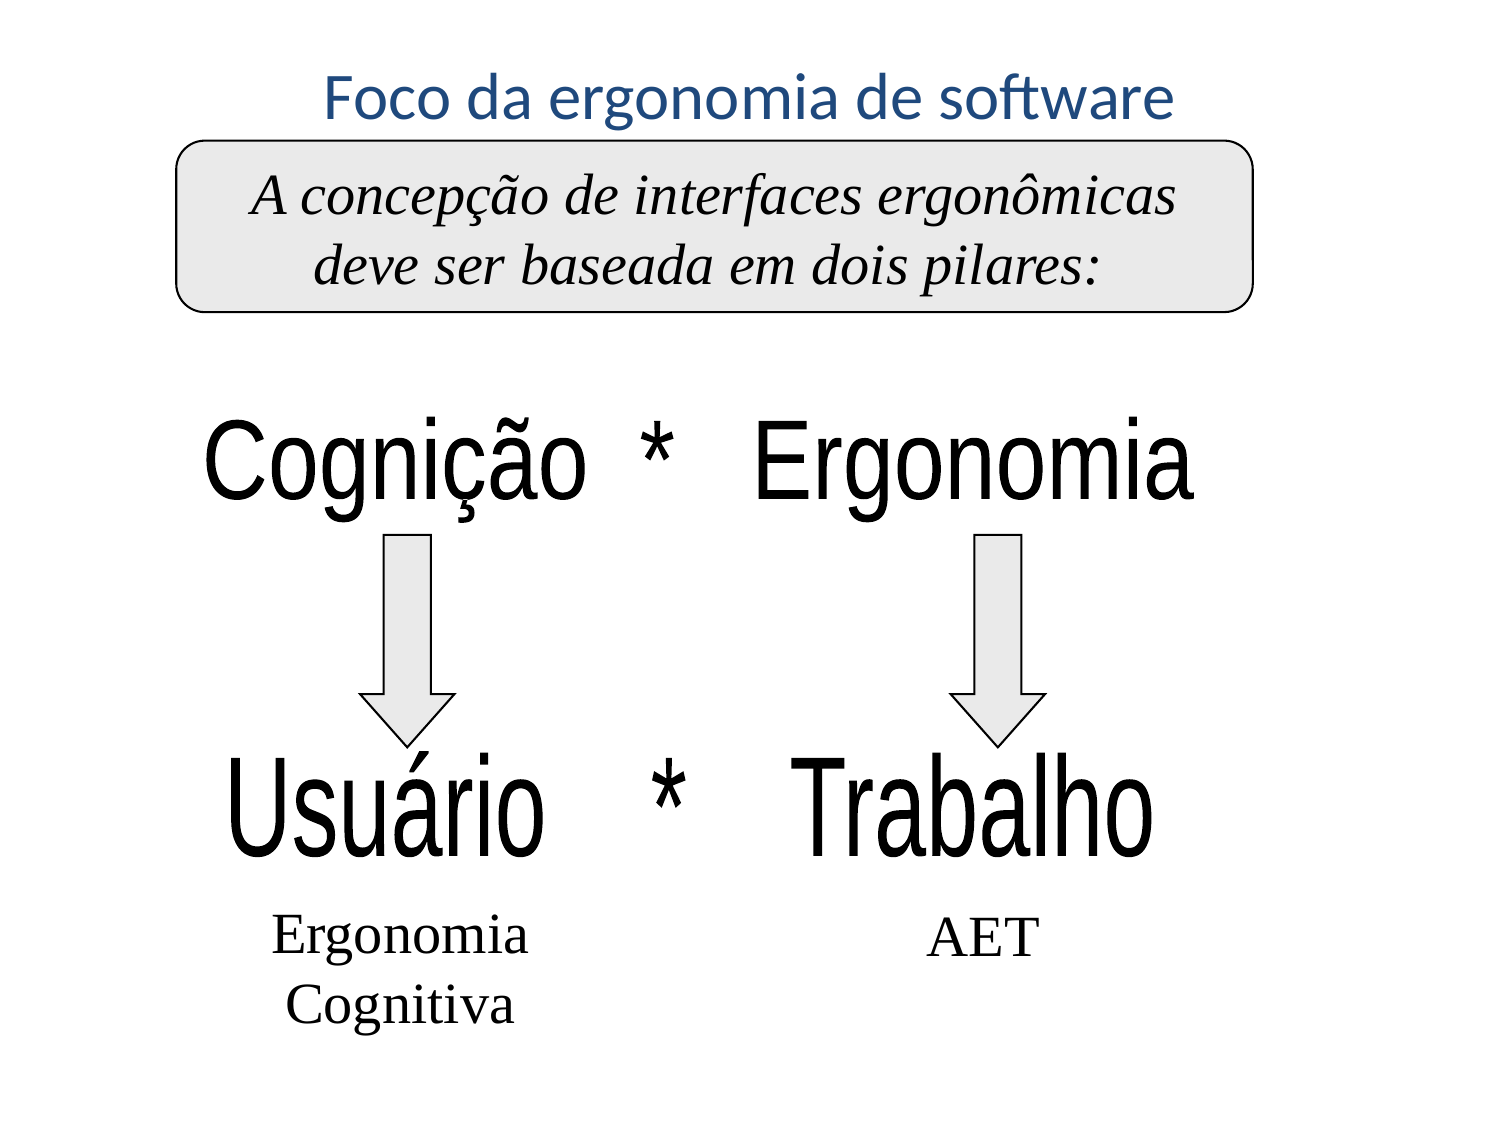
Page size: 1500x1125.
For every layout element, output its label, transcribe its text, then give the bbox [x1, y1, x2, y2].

text_box [950, 534, 1045, 748]
title Foco da ergonomia de software [112, 24, 1388, 161]
text_box Ergonomia Cognitiva [256, 887, 544, 1043]
text_box [360, 534, 455, 748]
text_box A concepção de interfaces ergonômicas deve ser baseada em dois pilares: [176, 140, 1253, 313]
text_box AET [911, 890, 1055, 976]
